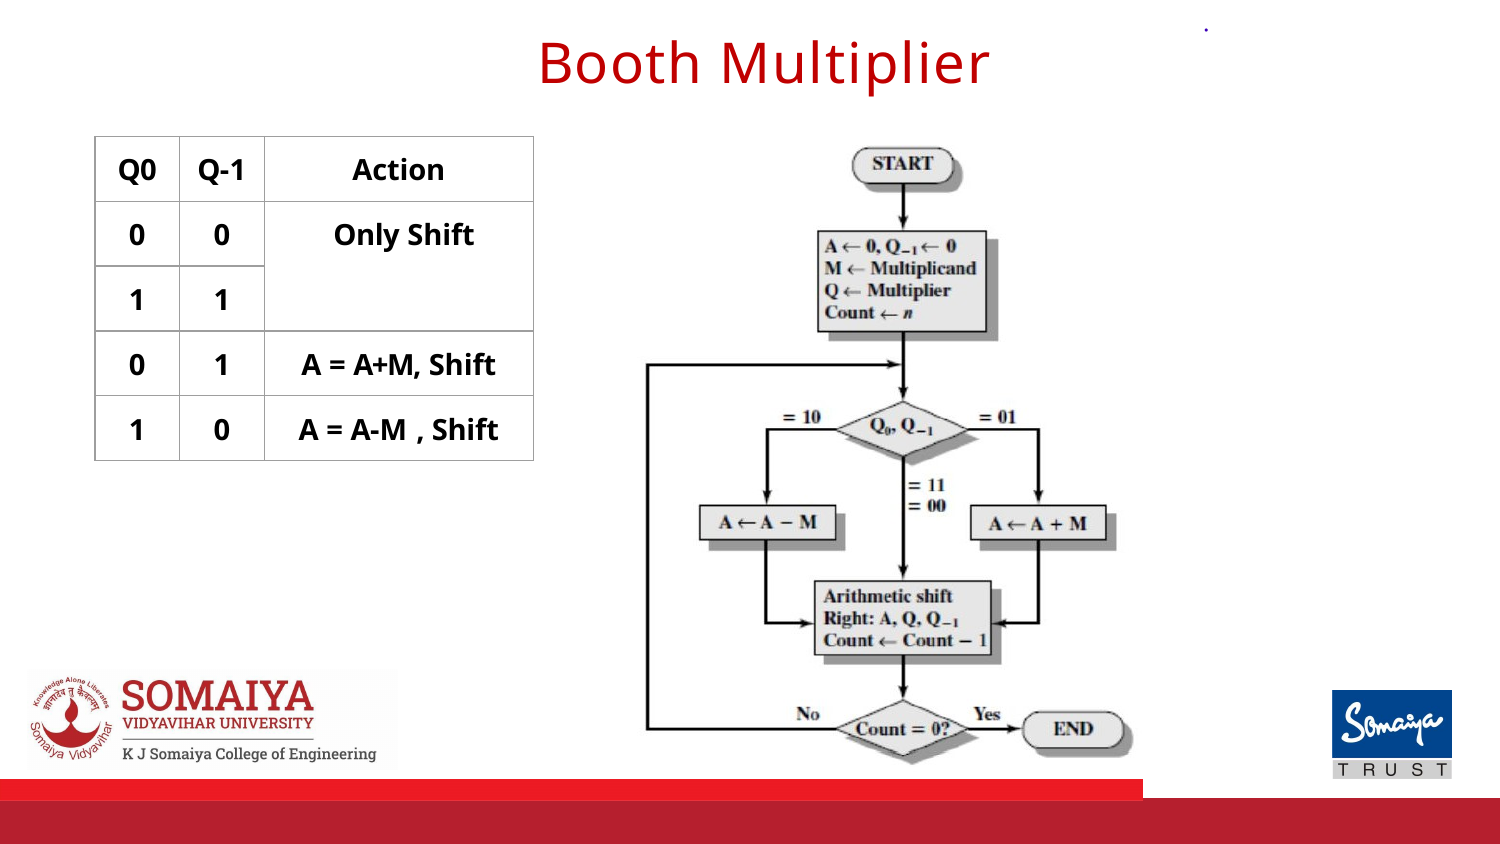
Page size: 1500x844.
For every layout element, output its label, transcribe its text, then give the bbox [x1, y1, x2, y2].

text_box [0, 129, 1500, 844]
title Booth Multiplier [188, 24, 1305, 128]
